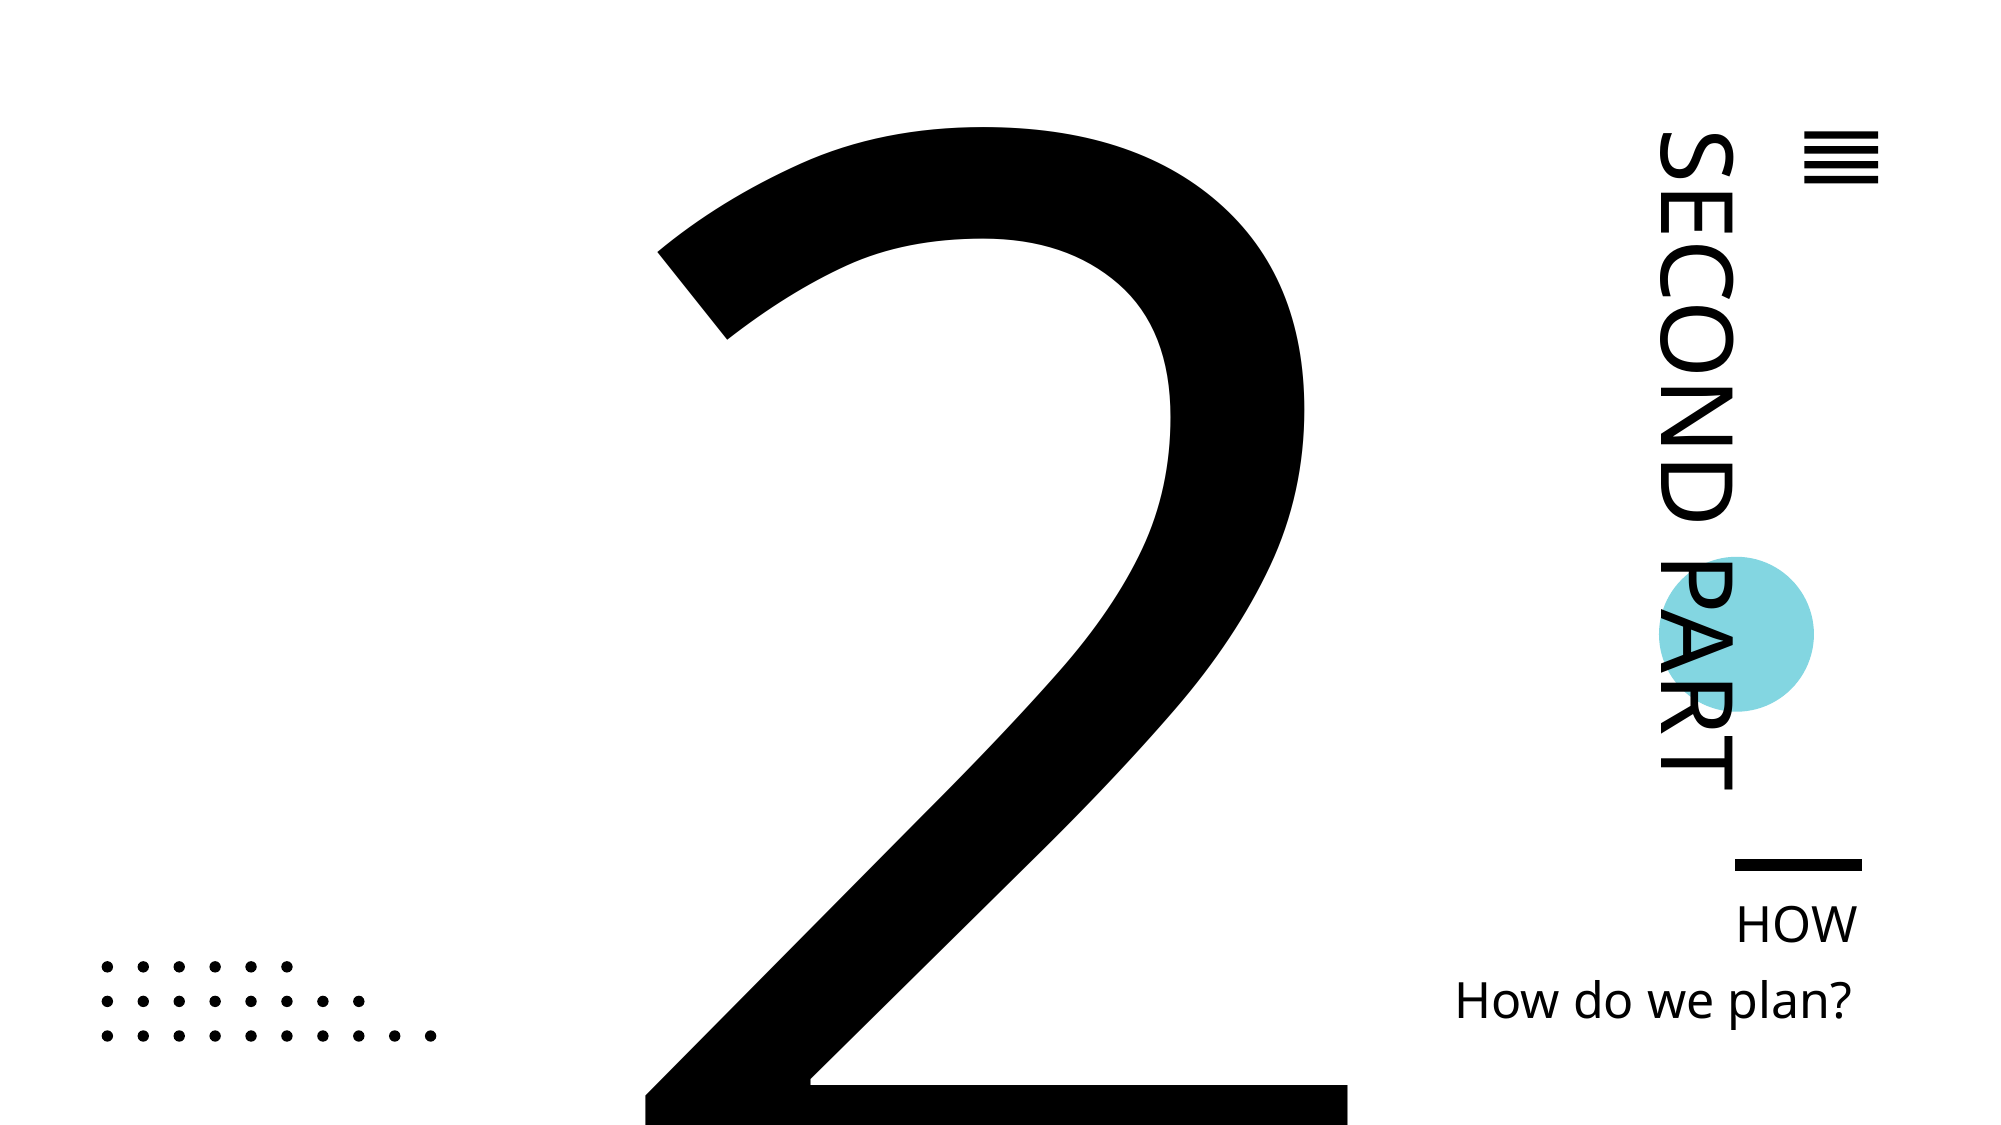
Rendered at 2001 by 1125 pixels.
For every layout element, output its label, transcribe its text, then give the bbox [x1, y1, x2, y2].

text_box SECOND PART [1617, 114, 1770, 827]
text_box [1770, 563, 1815, 706]
text_box 2 [559, 0, 1441, 1125]
text_box How do we plan? [1439, 960, 1868, 1036]
text_box HOW [1720, 885, 1873, 960]
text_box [101, 961, 437, 1042]
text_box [1804, 131, 1879, 184]
